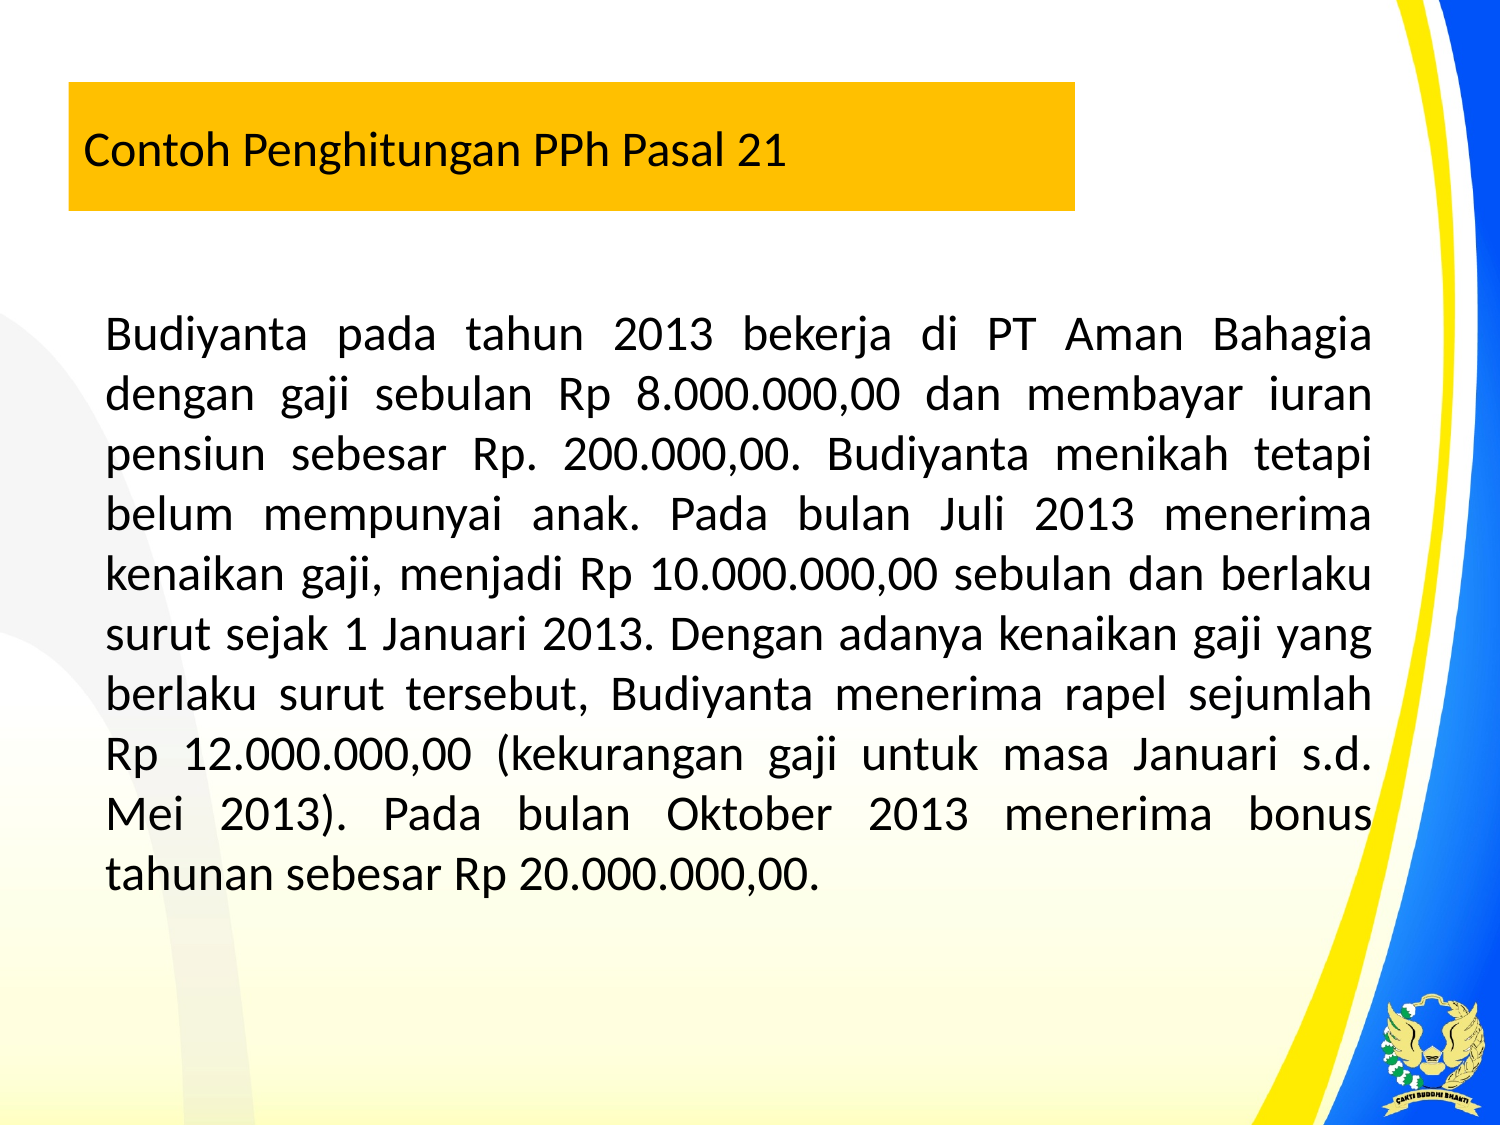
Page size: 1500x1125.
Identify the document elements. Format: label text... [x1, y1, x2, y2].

list Budiyanta pada tahun 2013 bekerja di PT Aman Bahagia dengan gaji sebulan Rp 8.000.000,00 dan membayar iuran pensiun sebesar Rp. 200.000,00. Budiyanta menikah tetapi belum mempunyai anak. Pada bulan Juli 2013 menerima kenaikan gaji, menjadi Rp 10.000.000,00 sebulan dan berlaku surut sejak 1 Januari 2013. Dengan adanya kenaikan gaji yang berlaku surut tersebut, Budiyanta menerima rapel sejumlah Rp 12.000.000,00 (kekurangan gaji untuk masa Januari s.d. Mei 2013). Pada bulan Oktober 2013 menerima bonus tahunan sebesar Rp 20.000.000,00. [89, 292, 1389, 953]
title Contoh Penghitungan PPh Pasal 21 [68, 81, 1076, 212]
picture [0, 0, 1500, 1125]
